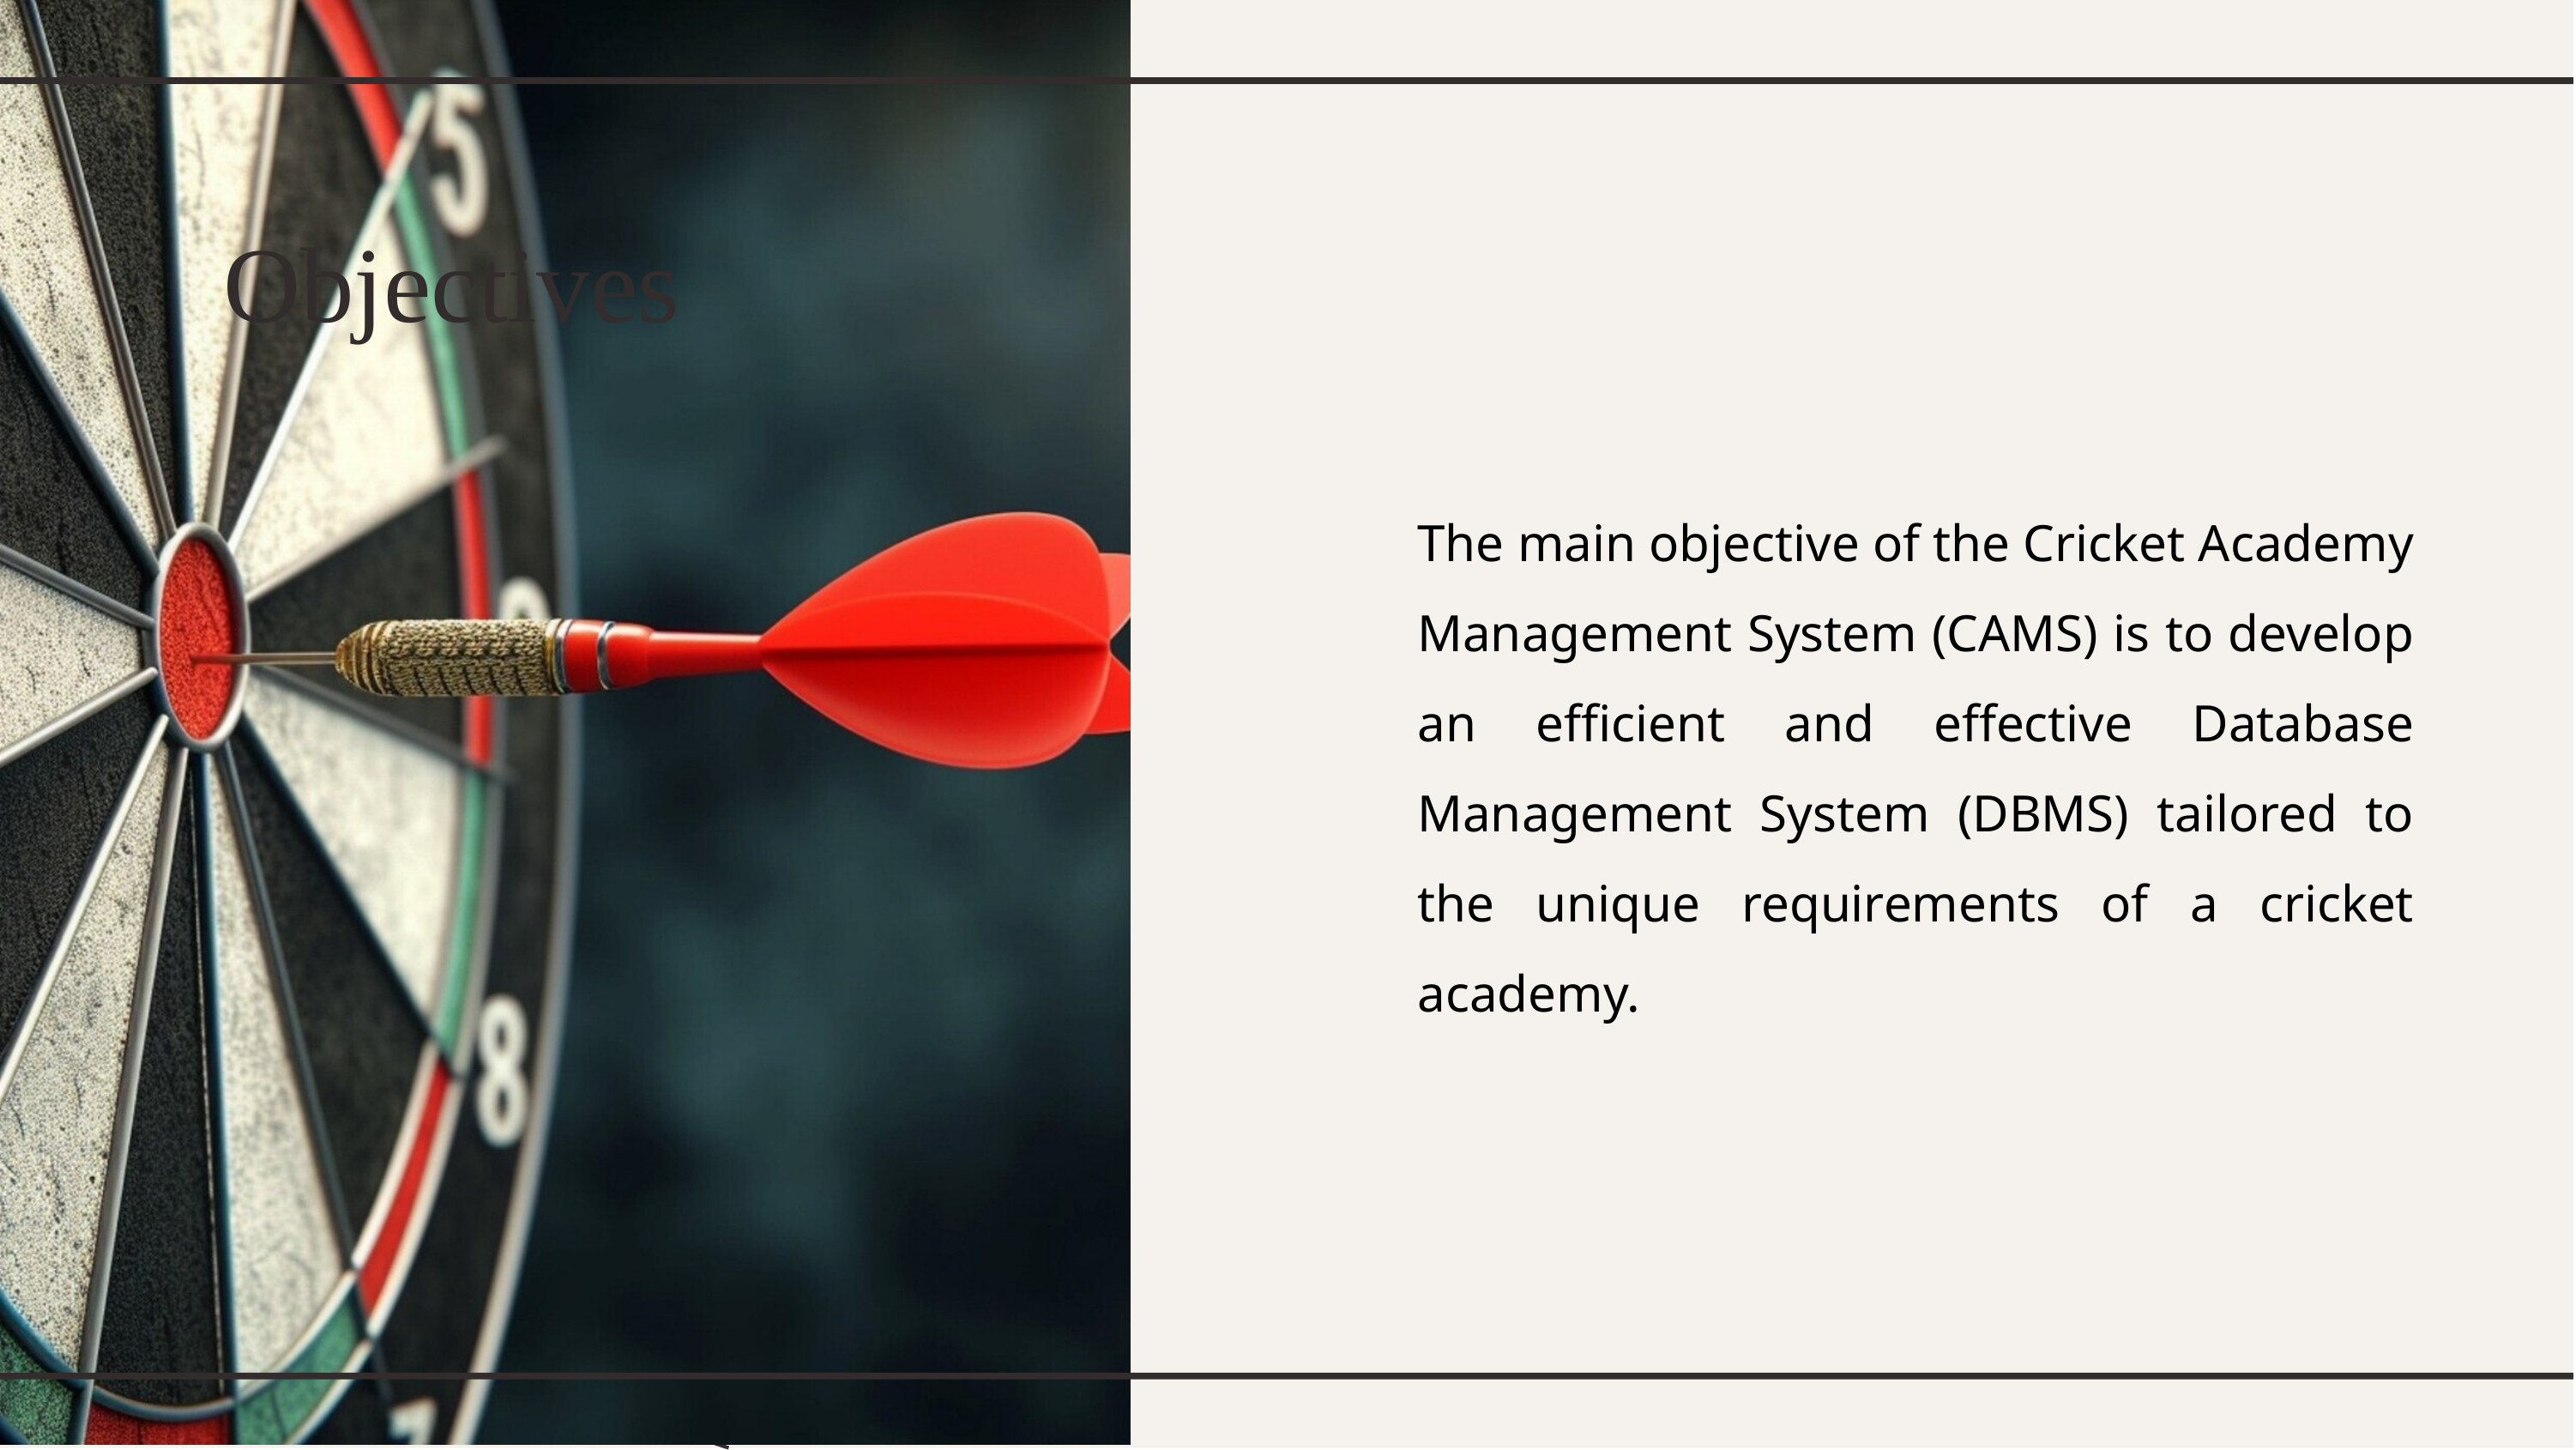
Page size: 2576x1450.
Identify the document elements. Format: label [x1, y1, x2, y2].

text_box [0, 0, 2574, 1450]
